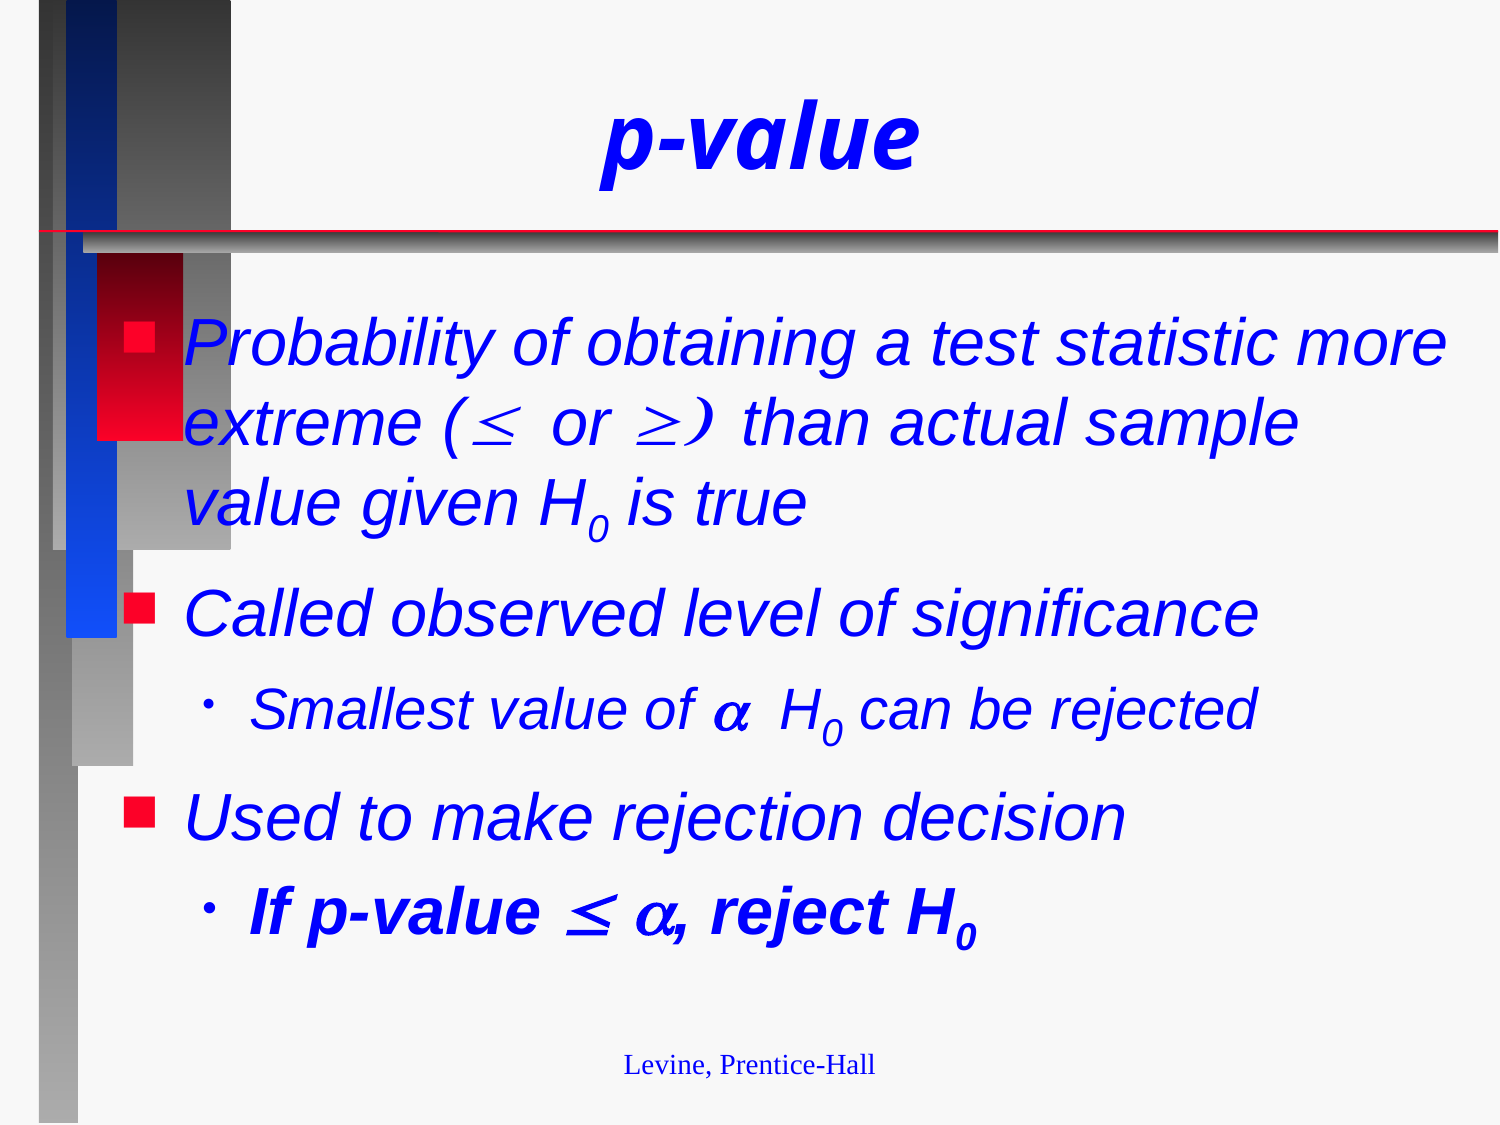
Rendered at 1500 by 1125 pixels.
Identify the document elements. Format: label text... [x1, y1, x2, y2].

title p-value [124, 37, 1401, 229]
list Probability of obtaining a test statistic more extreme (or than actual sample value given H0 is true Called observed level of significance Smallest value of  H0 can be rejected Used to make rejection decision If p-value  , reject H0 [112, 291, 1476, 1013]
footer Levine, Prentice-Hall [512, 1024, 988, 1101]
